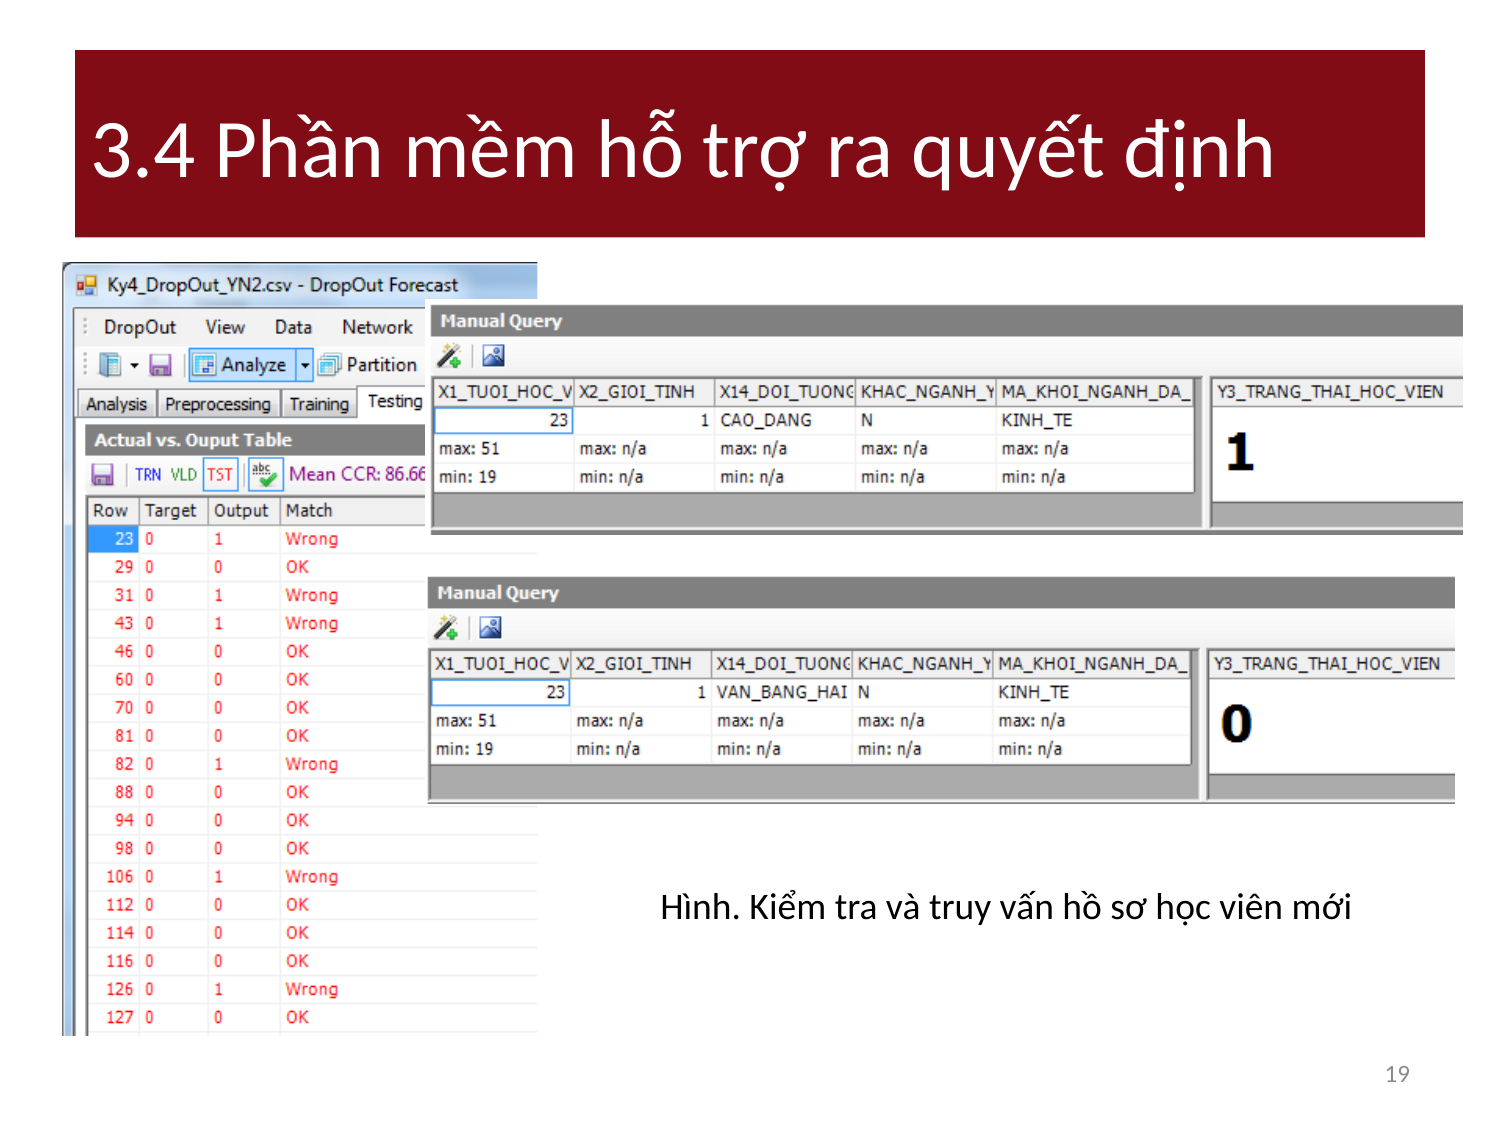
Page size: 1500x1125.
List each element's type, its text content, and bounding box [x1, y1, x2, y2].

picture [62, 262, 1464, 1037]
text_box Hình. Kiểm tra và truy vấn hồ sơ học viên mới [612, 874, 1400, 935]
slide_number 19 [1074, 1042, 1425, 1103]
title 3.4 Phần mềm hỗ trợ ra quyết định [75, 50, 1425, 238]
